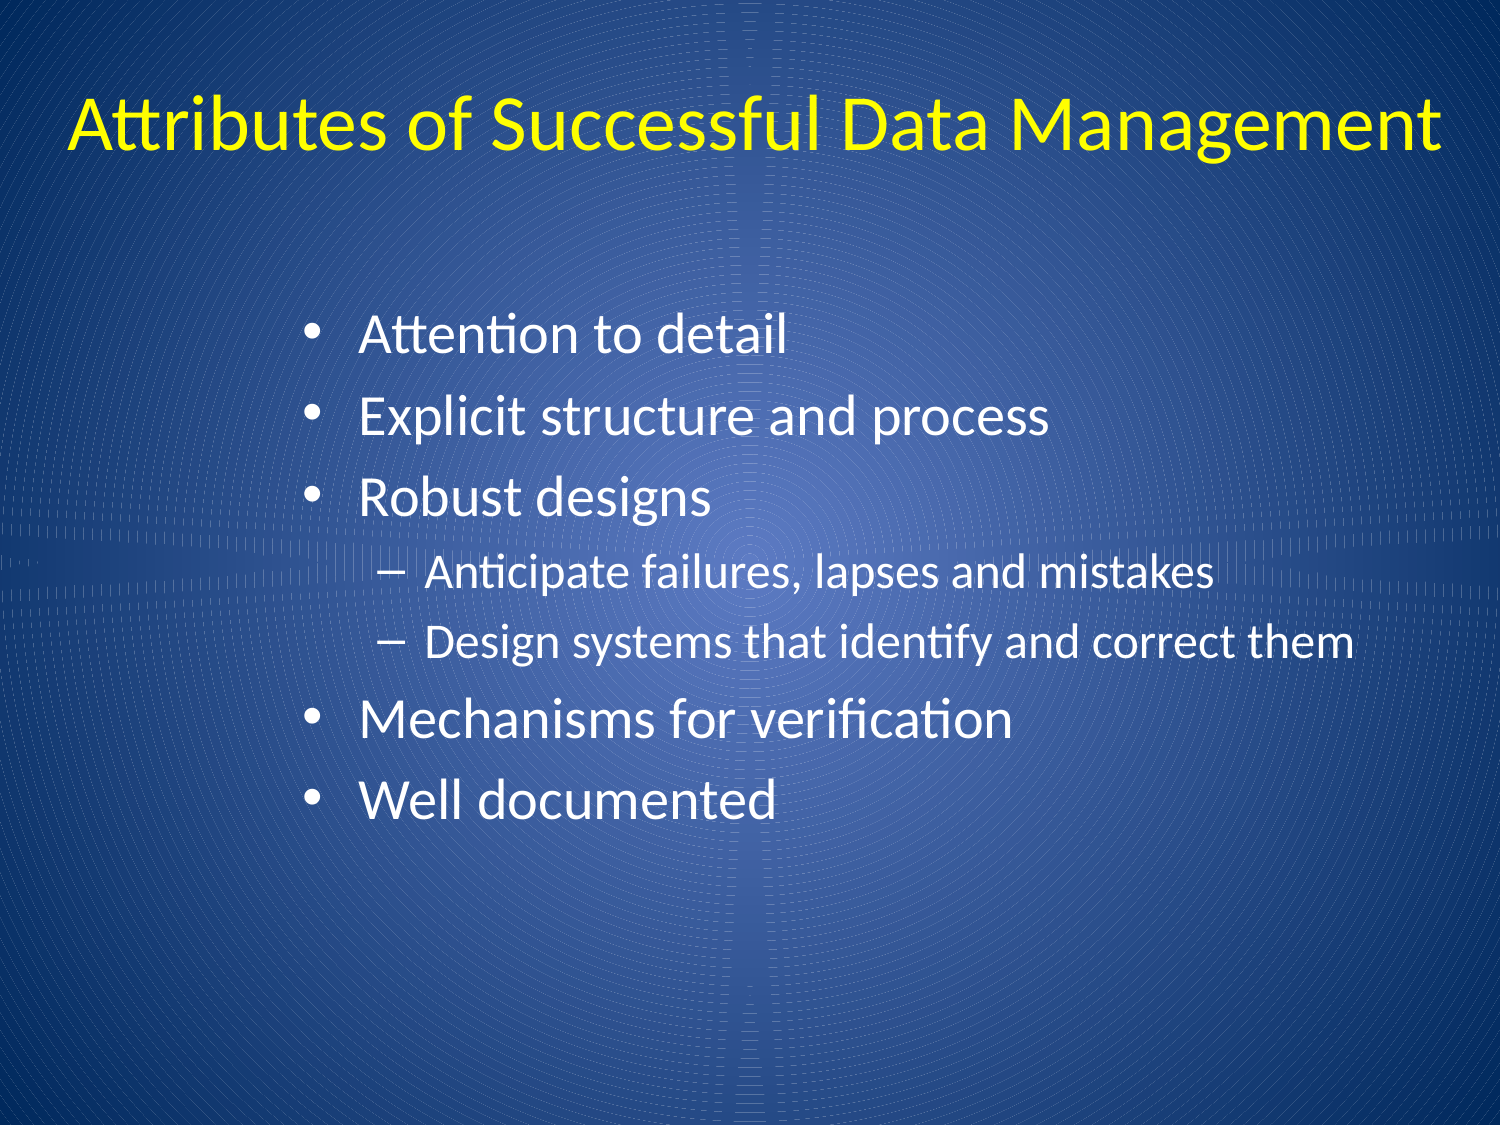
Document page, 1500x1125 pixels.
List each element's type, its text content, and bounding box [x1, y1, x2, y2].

title Attributes of Successful Data Management [50, 50, 1463, 188]
list Attention to detail Explicit structure and process Robust designs Anticipate failures, lapses and mistakes Design systems that identify and correct them Mechanisms for verification Well documented [287, 287, 1413, 963]
